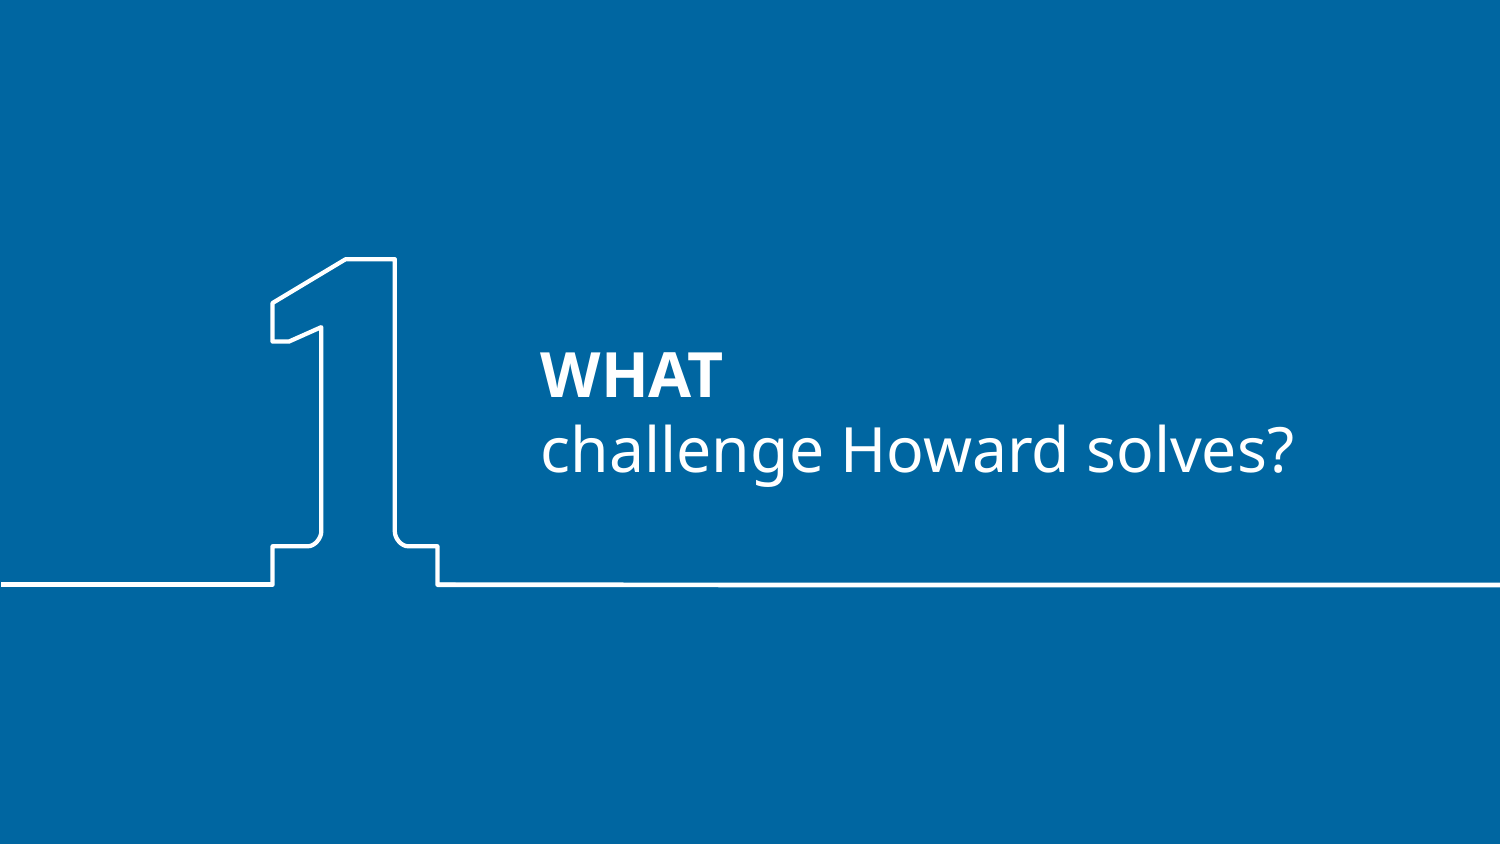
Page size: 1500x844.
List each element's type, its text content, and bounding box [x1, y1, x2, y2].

title WHAT challenge Howard solves? [525, 327, 1424, 505]
